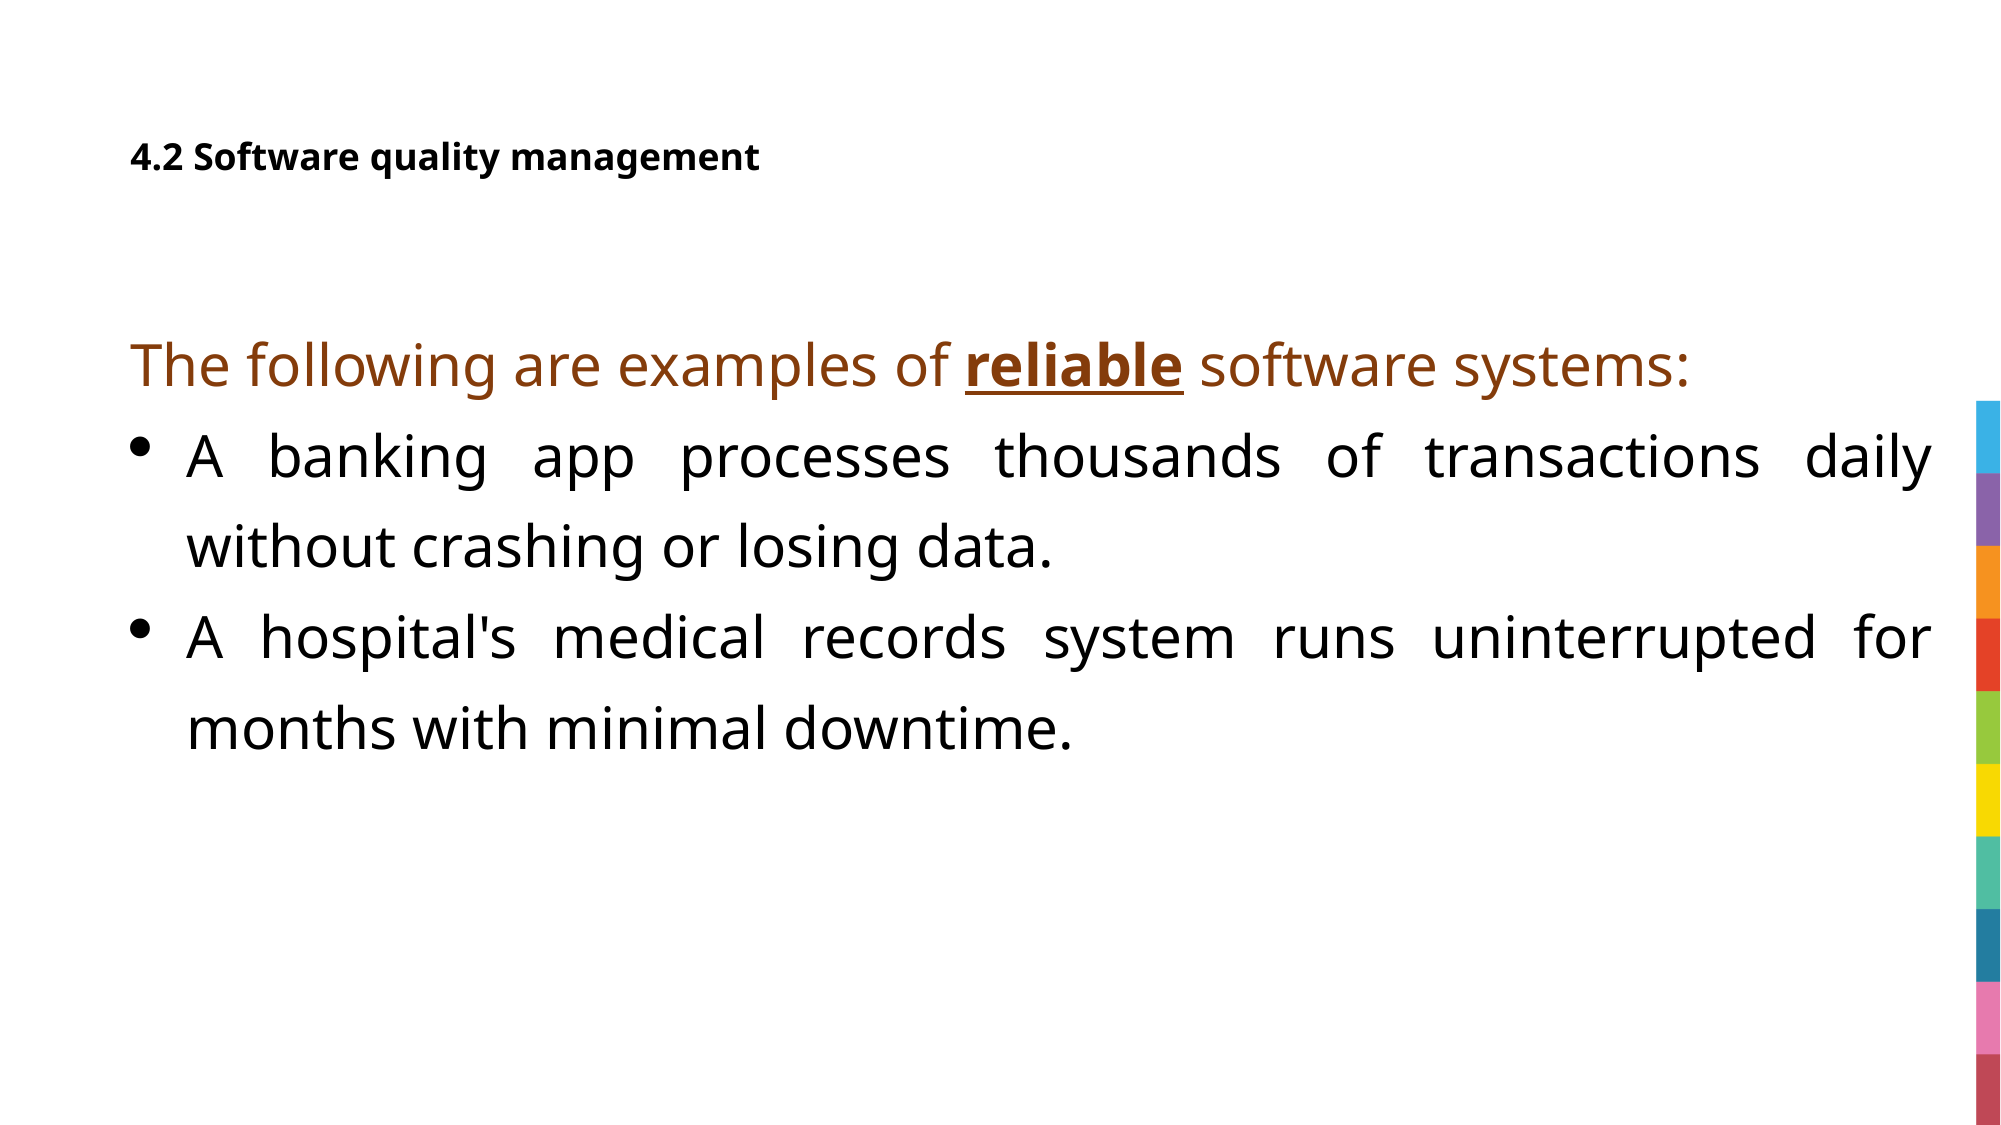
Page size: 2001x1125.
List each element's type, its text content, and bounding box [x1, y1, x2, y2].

picture [1976, 402, 2001, 1125]
title 4.2 Software quality management [115, 111, 1863, 186]
list The following are examples of reliable software systems: A banking app processes thousands of transactions daily without crashing or losing data. A hospital's medical records system runs uninterrupted for months with minimal downtime. [115, 229, 1948, 1094]
